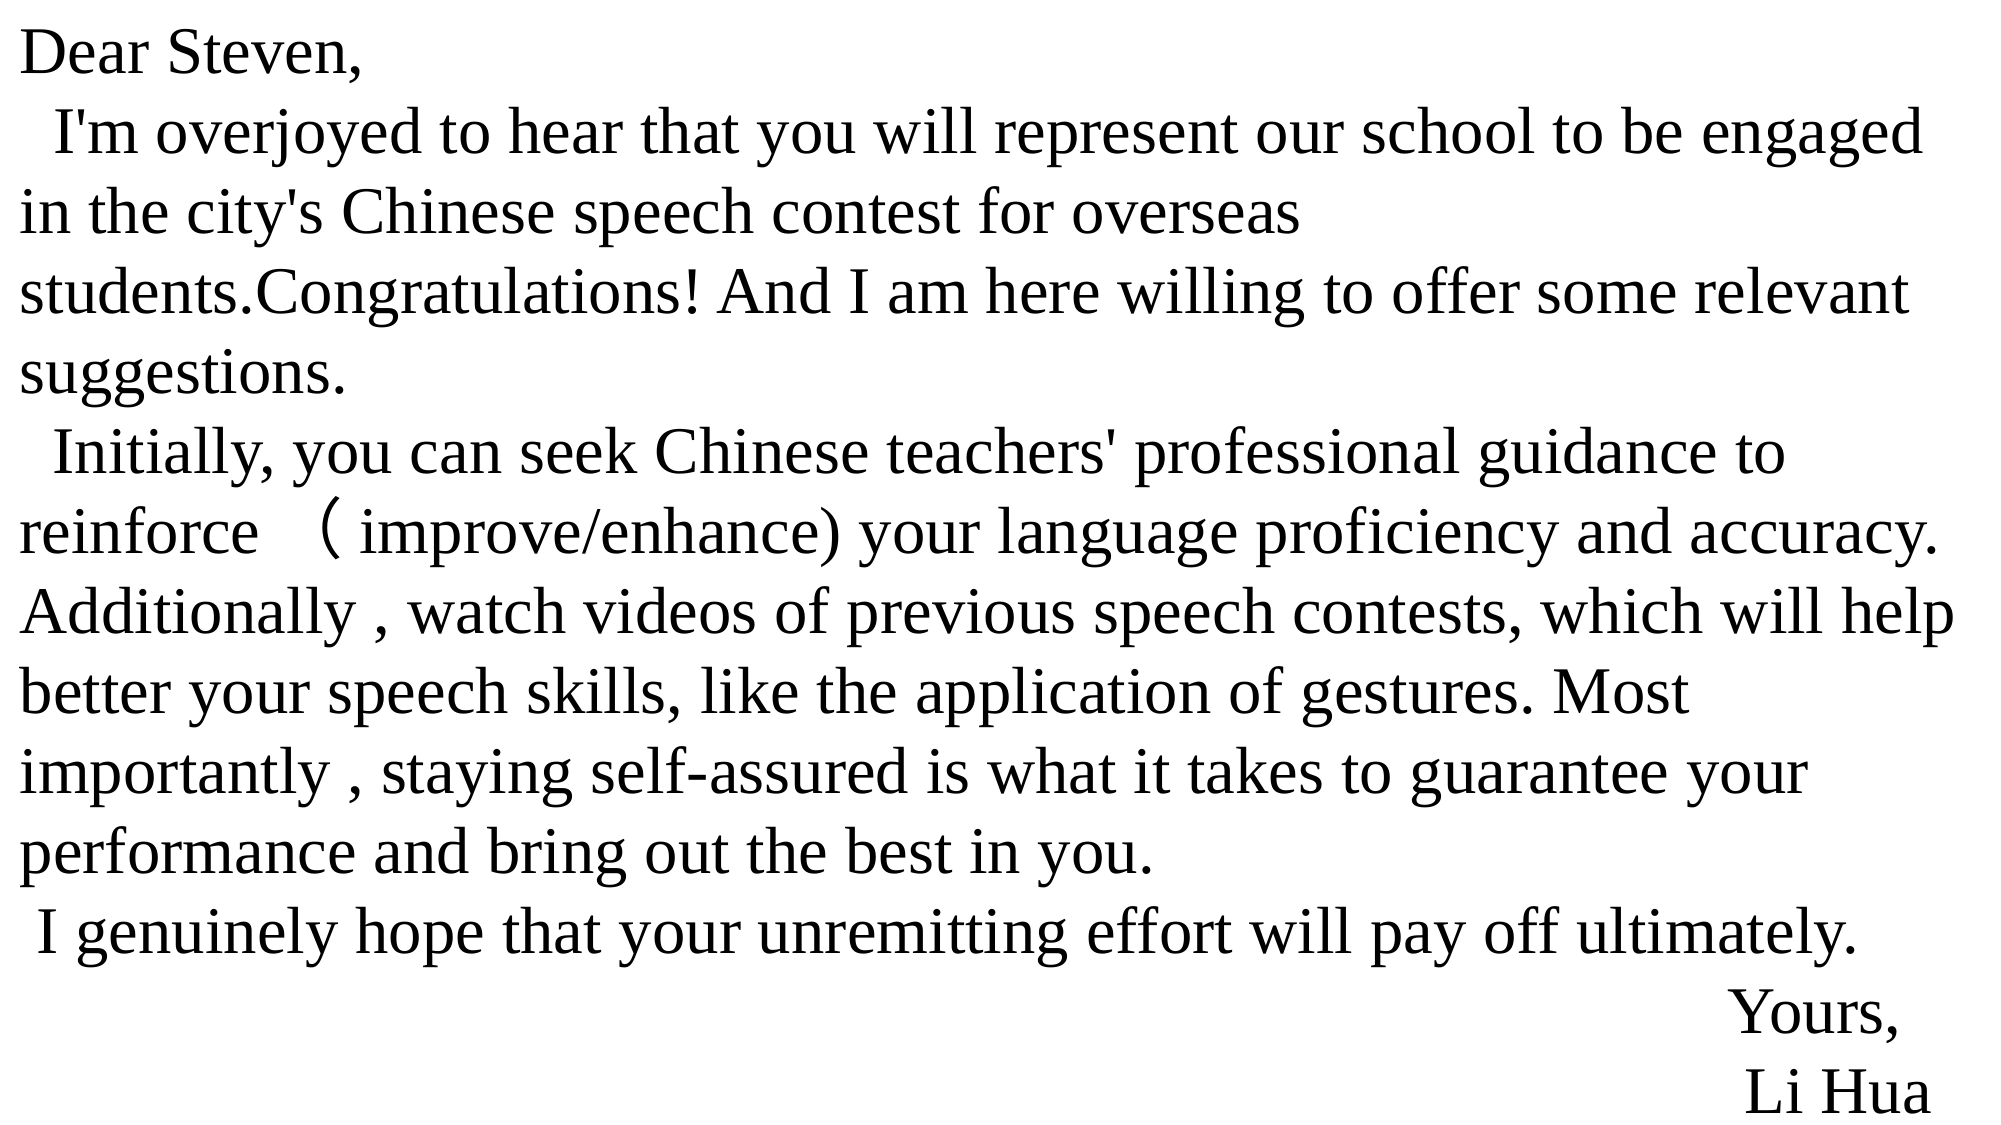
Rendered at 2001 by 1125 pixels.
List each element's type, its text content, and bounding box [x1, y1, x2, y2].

text_box Dear Steven, I'm overjoyed to hear that you will represent our school to be engaged in the city's Chinese speech contest for overseas students.Congratulations! And I am here willing to offer some relevant suggestions. Initially, you can seek Chinese teachers' professional guidance to reinforce（improve/enhance) your language proficiency and accuracy. Additionally , watch videos of previous speech contests, which will help better your speech skills, like the application of gestures. Most importantly , staying self-assured is what it takes to guarantee your performance and bring out the best in you. I genuinely hope that your unremitting effort will pay off ultimately. Yours, Li Hua [4, 0, 2000, 1125]
